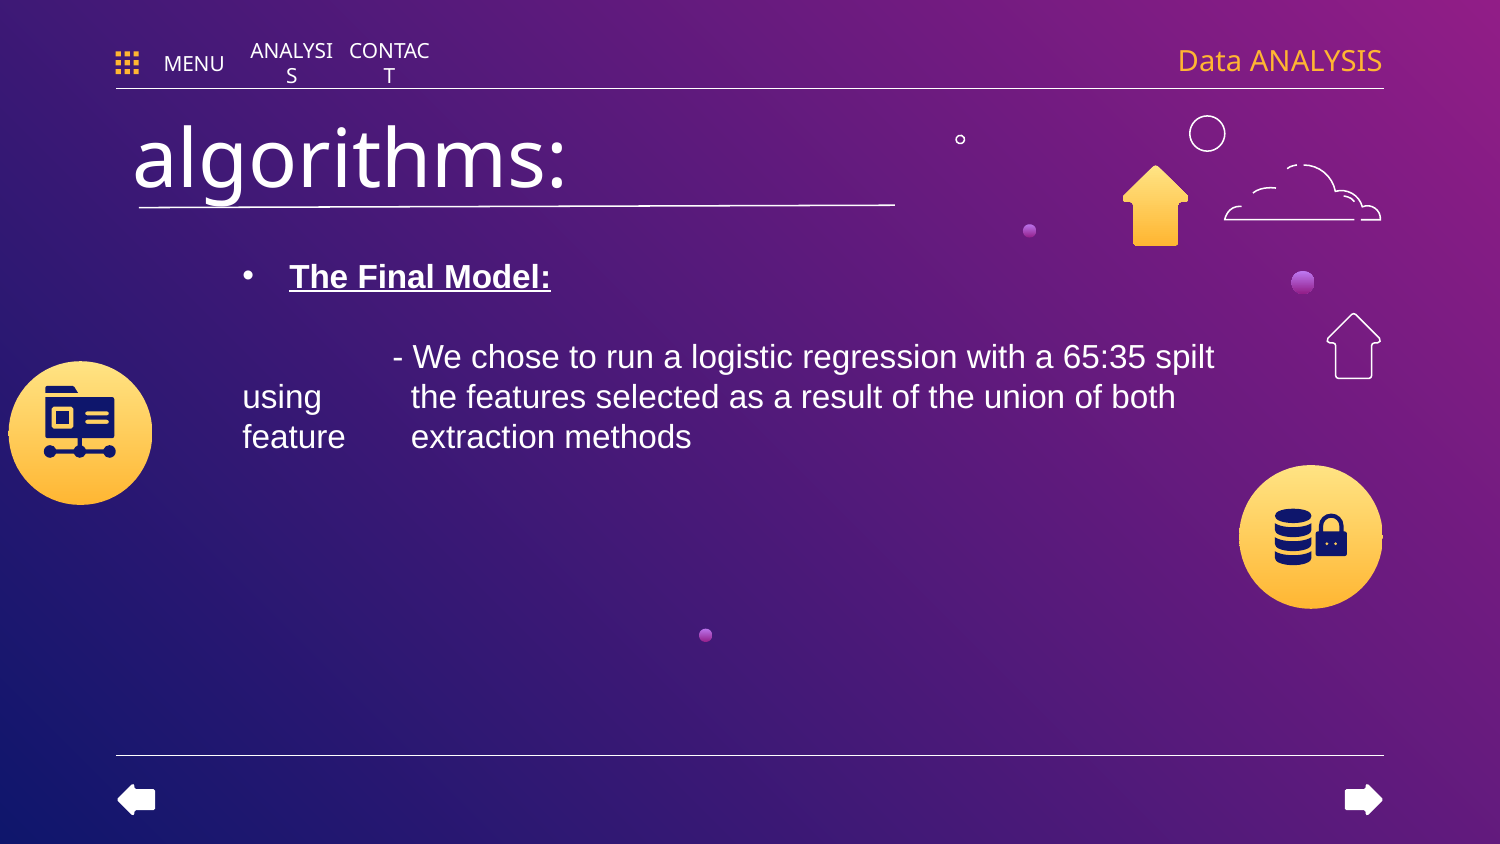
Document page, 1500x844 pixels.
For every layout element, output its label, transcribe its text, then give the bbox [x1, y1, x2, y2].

text_box [1022, 224, 1037, 238]
text_box MENU [151, 45, 237, 81]
text_box [699, 628, 713, 642]
text_box [8, 361, 153, 505]
text_box [1122, 165, 1189, 246]
text_box [1239, 465, 1383, 609]
text_box Data ANALYSIS [1158, 34, 1383, 85]
text_box [117, 784, 156, 816]
text_box [109, 45, 145, 81]
subtitle The Final Model: - We chose to run a logistic regression with a 65:35 spilt using the features selected as a result of the union of both feature extraction methods [152, 240, 1273, 369]
text_box [1327, 313, 1381, 379]
text_box [1344, 784, 1383, 816]
text_box [1291, 270, 1315, 294]
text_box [43, 385, 117, 459]
title algorithms: [117, 90, 1383, 191]
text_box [1274, 508, 1348, 566]
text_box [115, 50, 139, 75]
text_box CONTACT [346, 45, 433, 81]
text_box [1224, 164, 1382, 221]
text_box ANALYSIS [248, 45, 335, 81]
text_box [138, 204, 896, 208]
